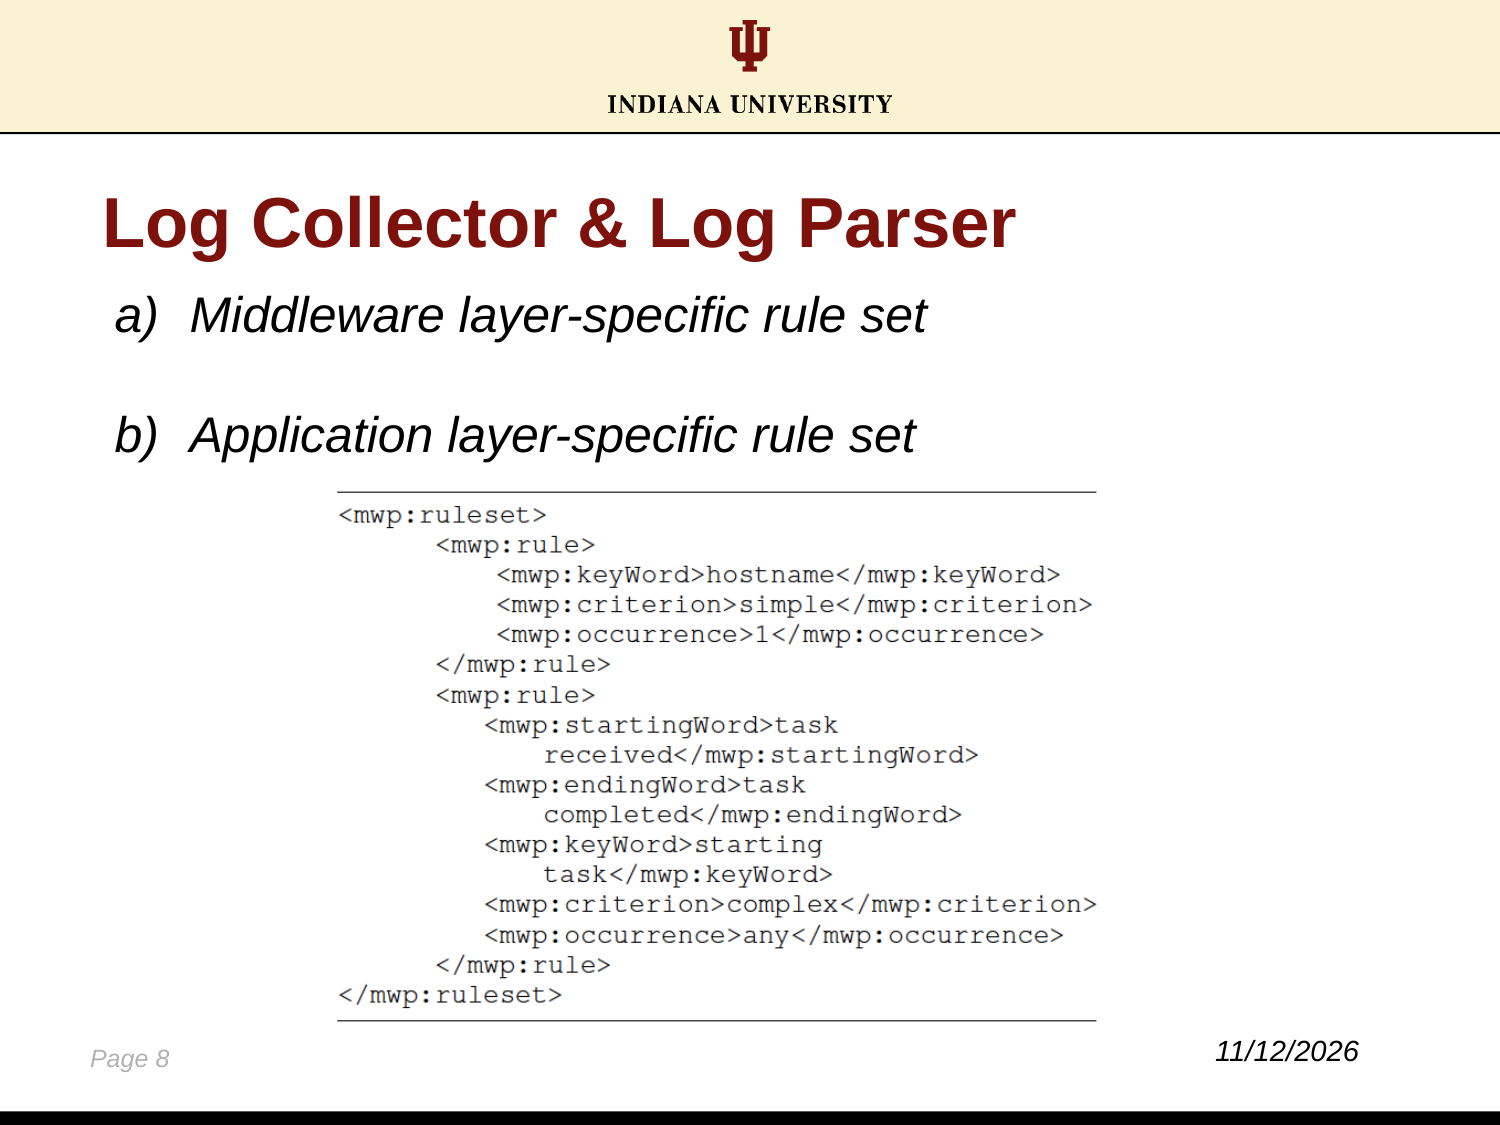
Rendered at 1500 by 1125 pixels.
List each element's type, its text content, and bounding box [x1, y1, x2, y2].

text_box Middleware layer-specific rule set Application layer-specific rule set [99, 274, 1300, 470]
slide_number Page 8 [75, 1027, 425, 1088]
picture [324, 474, 1102, 1038]
title Log Collector & Log Parser [87, 125, 1254, 313]
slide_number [1200, 1025, 1463, 1075]
picture [608, 20, 892, 113]
